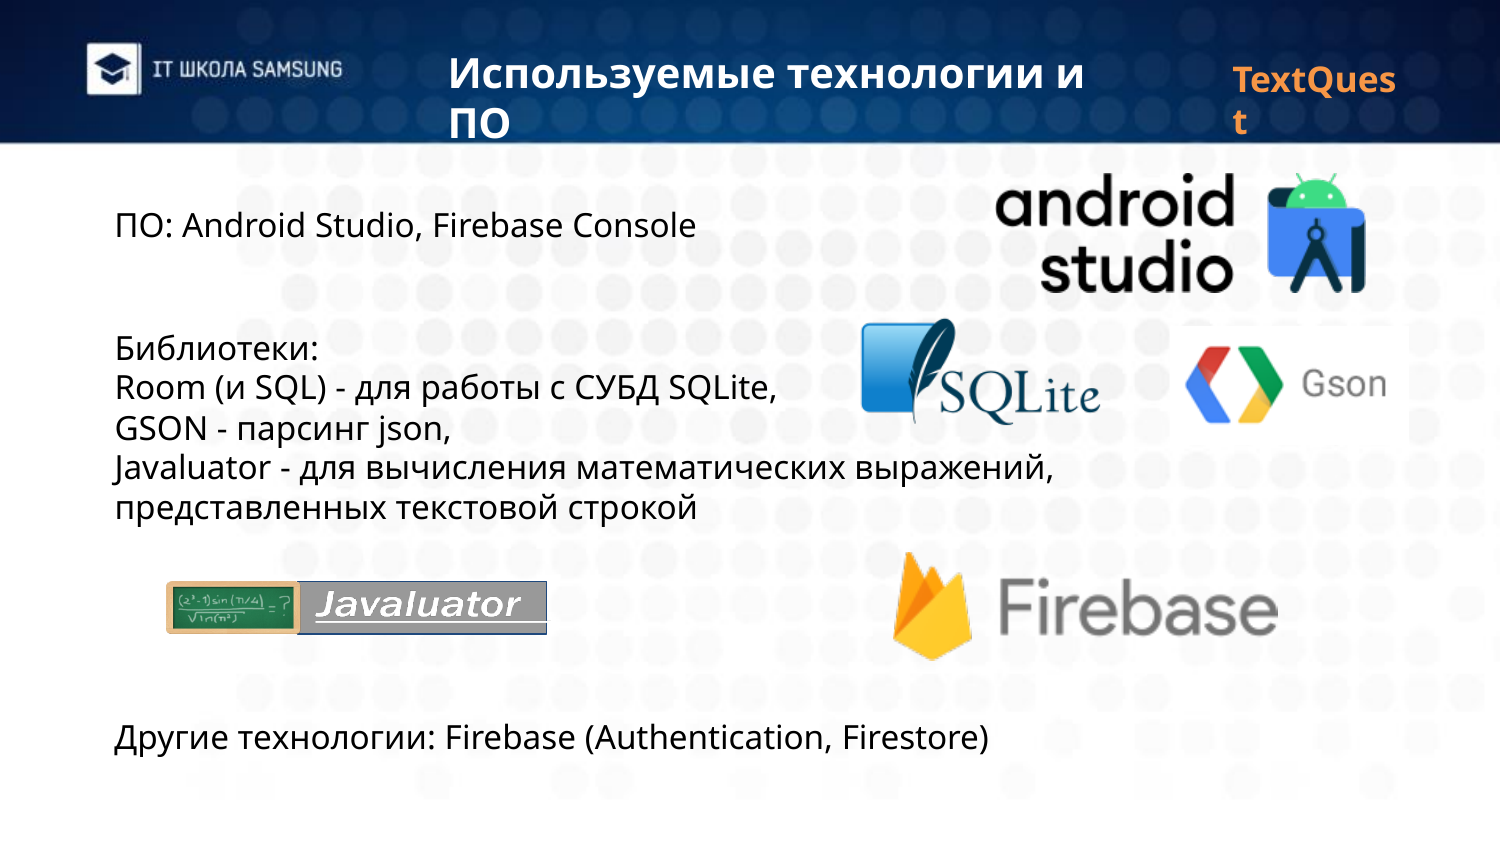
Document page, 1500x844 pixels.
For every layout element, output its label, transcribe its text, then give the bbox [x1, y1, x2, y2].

text_box Другие технологии: Firebase (Authentication, Firestore) [99, 701, 1023, 789]
list Используемые технологии и ПО [432, 39, 1144, 311]
picture [0, 0, 1500, 844]
text_box TextQuest [1217, 41, 1424, 157]
text_box ПО: Android Studio, Firebase Console [99, 189, 734, 278]
text_box Библиотеки: Room (и SQL) - для работы с СУБД SQLite, GSON - парсинг json, Javaluator - для вычисления математических выражений, представленных текстовой строкой [99, 311, 1329, 542]
